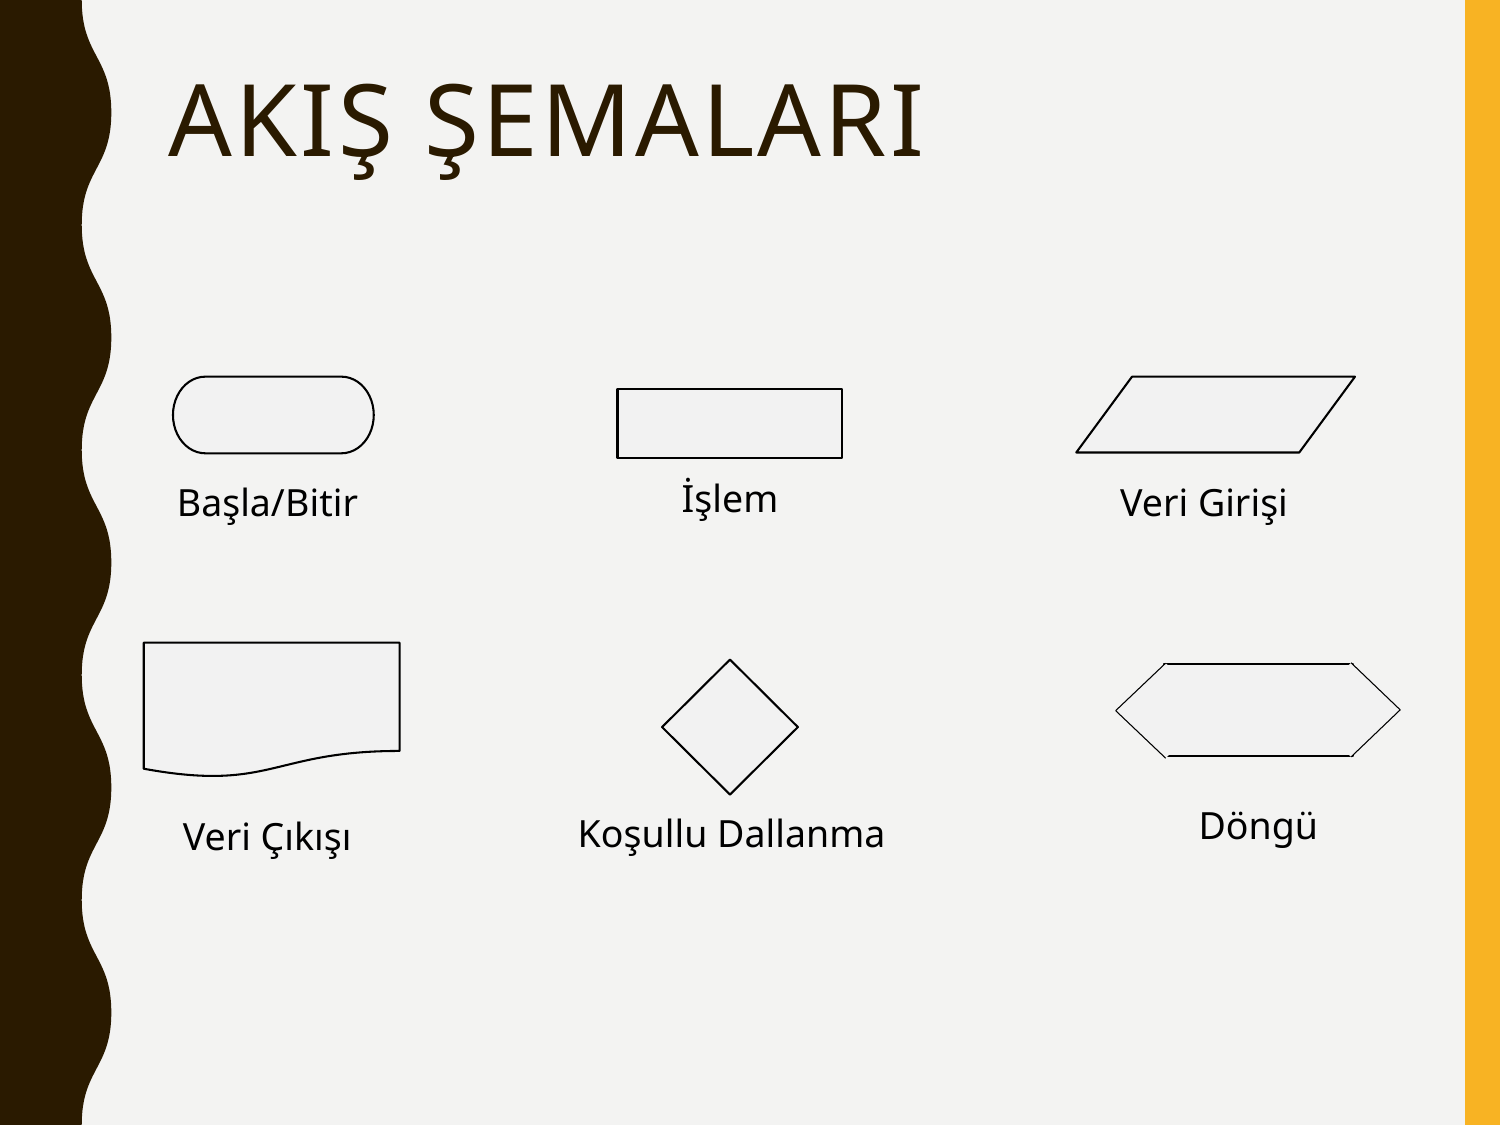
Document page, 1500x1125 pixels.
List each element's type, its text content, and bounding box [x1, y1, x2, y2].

text_box [1075, 375, 1356, 454]
text_box Döngü [1183, 794, 1333, 855]
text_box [1351, 709, 1401, 757]
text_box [1115, 711, 1166, 759]
text_box [616, 388, 843, 459]
text_box İşlem [666, 467, 794, 528]
text_box Başla/Bitir [162, 471, 373, 532]
text_box [661, 658, 799, 796]
text_box [1168, 663, 1348, 757]
text_box Koşullu Dallanma [563, 802, 901, 862]
text_box [142, 641, 401, 777]
text_box [171, 375, 375, 455]
text_box [1300, 662, 1351, 758]
title Akış şemaları [154, 62, 1407, 308]
text_box Veri Çıkışı [168, 805, 367, 866]
text_box Veri Girişi [1105, 471, 1303, 532]
text_box [1166, 662, 1217, 759]
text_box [1351, 662, 1401, 709]
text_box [1115, 663, 1166, 711]
